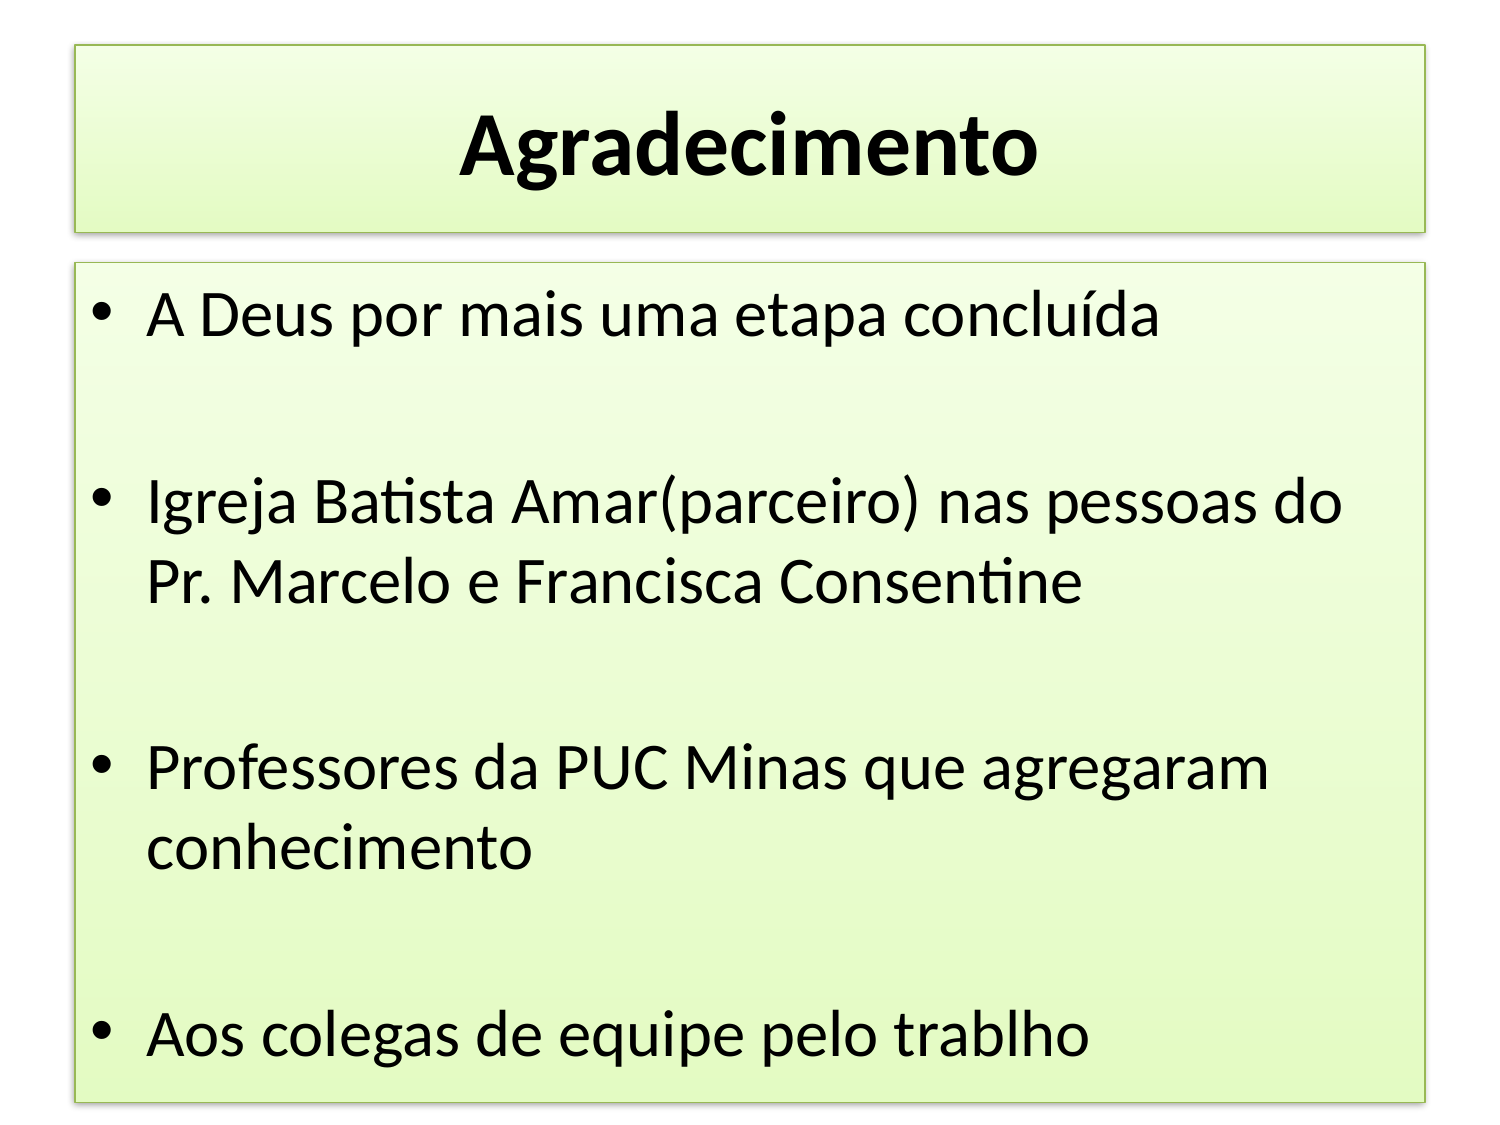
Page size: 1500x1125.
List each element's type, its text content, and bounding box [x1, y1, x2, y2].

list A Deus por mais uma etapa concluída Igreja Batista Amar(parceiro) nas pessoas do Pr. Marcelo e Francisca Consentine Professores da PUC Minas que agregaram conhecimento Aos colegas de equipe pelo trablho [74, 262, 1426, 1103]
title Agradecimento [74, 44, 1426, 233]
